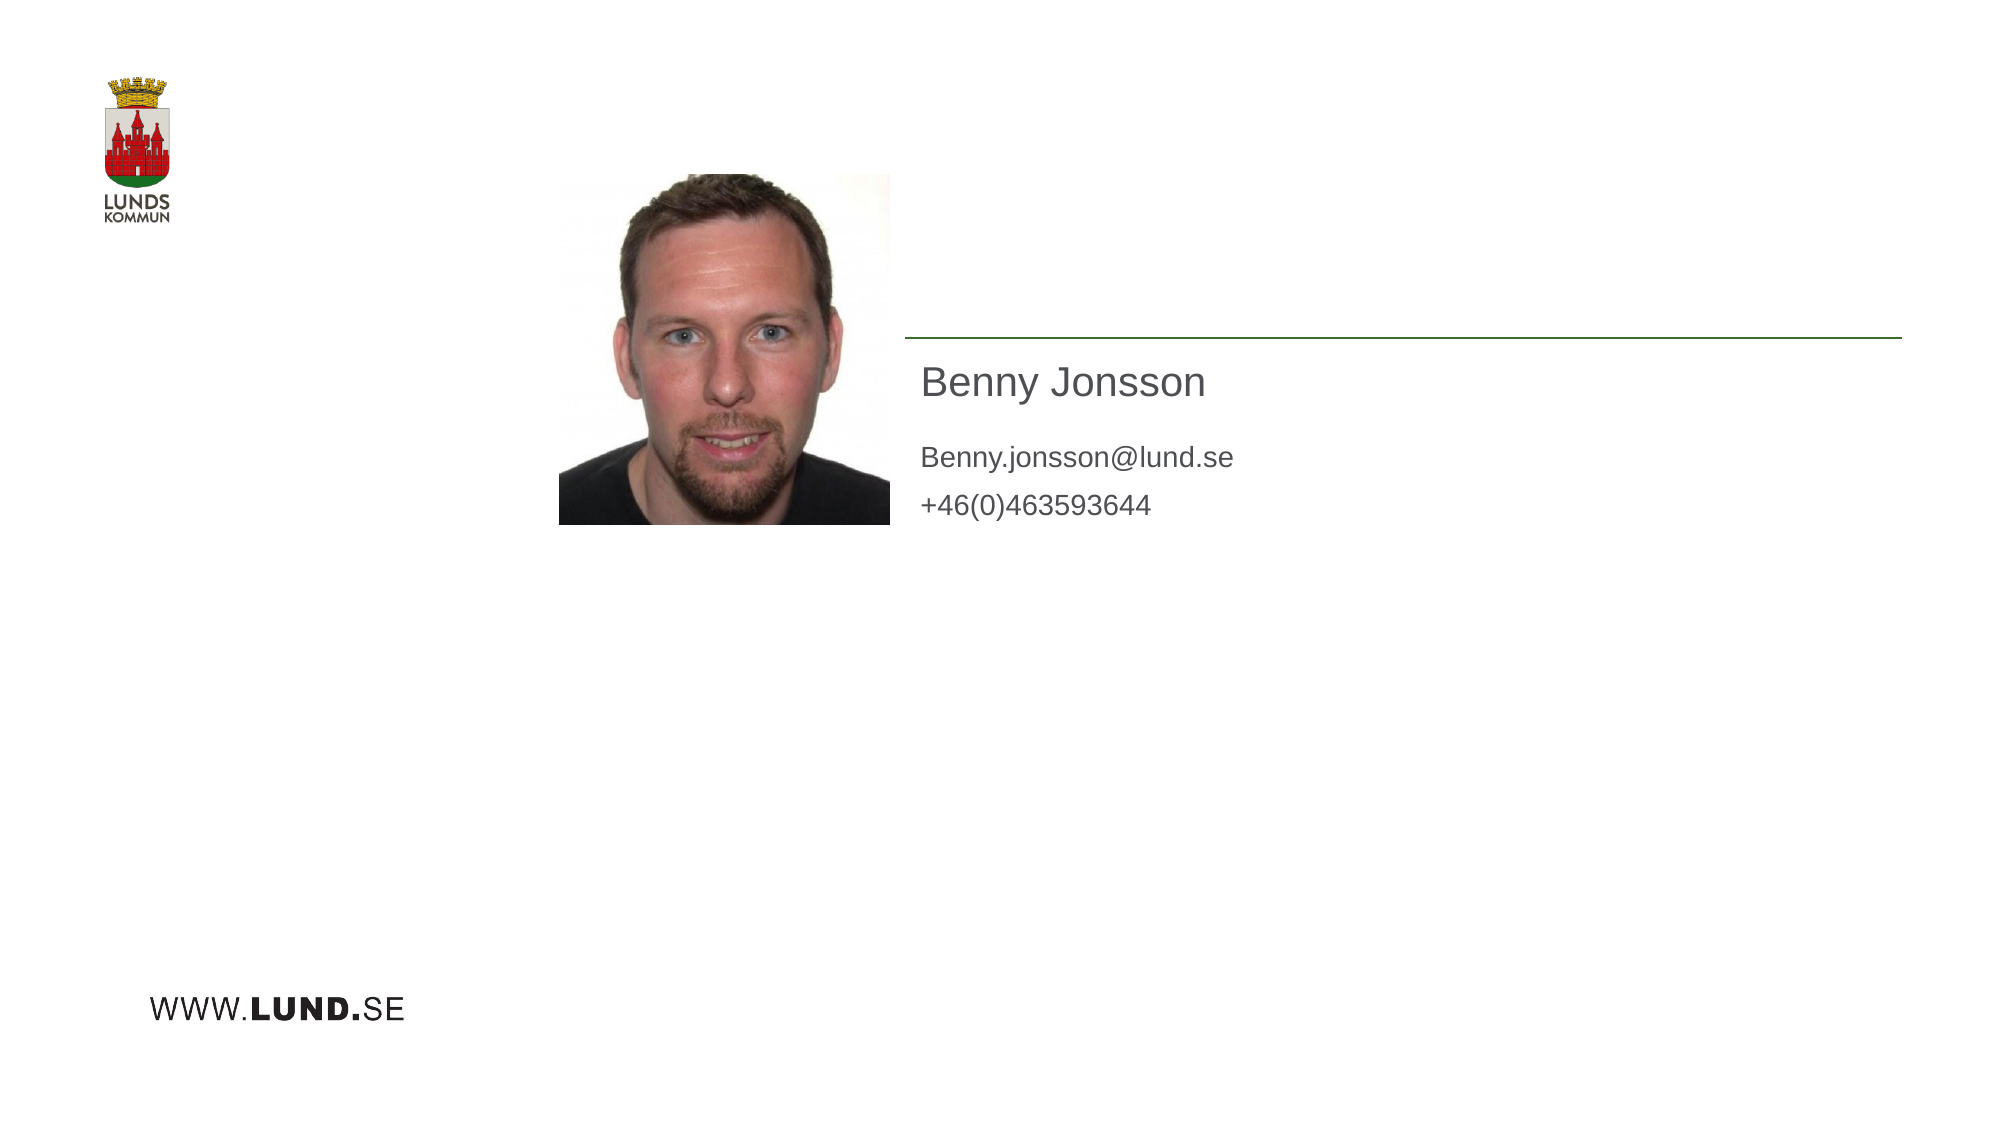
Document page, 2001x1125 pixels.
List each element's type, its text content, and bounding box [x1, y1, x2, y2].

picture [149, 991, 410, 1024]
list Benny Jonsson [905, 350, 1902, 409]
list Benny.jonsson@lund.se [905, 432, 1902, 479]
picture [103, 76, 171, 223]
picture [558, 174, 891, 526]
list +46(0)463593644 [905, 479, 1902, 527]
